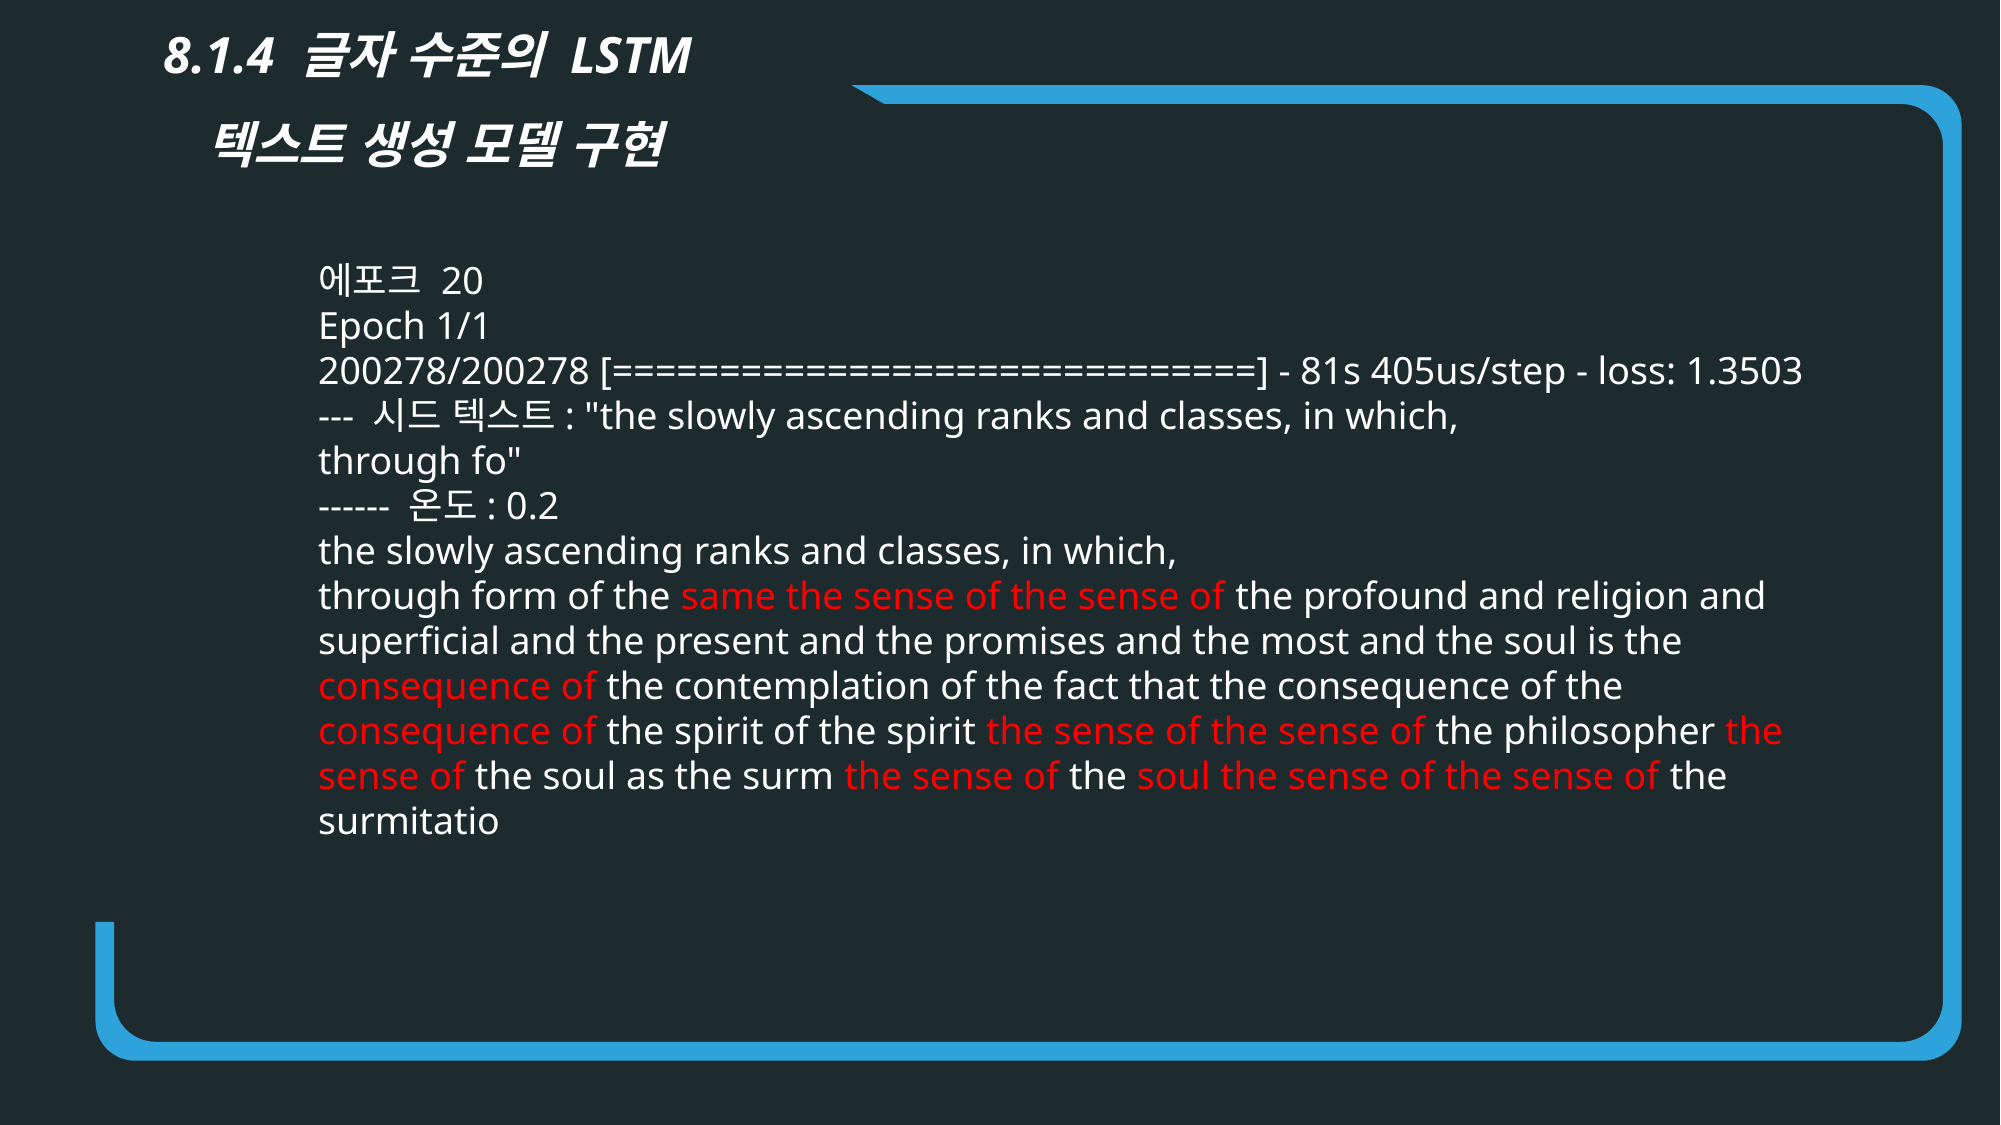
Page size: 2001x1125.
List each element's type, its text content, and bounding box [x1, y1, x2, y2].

text_box 에포크 20 Epoch 1/1 200278/200278 [==============================] - 81s 405us/step - loss: 1.3503 --- 시드 텍스트: "the slowly ascending ranks and classes, in which, through fo" ------ 온도: 0.2 the slowly ascending ranks and classes, in which, through form of the same the sense of the sense of the profound and religion and superficial and the present and the promises and the most and the soul is the consequence of the contemplation of the fact that the consequence of the consequence of the spirit of the spirit the sense of the sense of the philosopher the sense of the soul as the surm the sense of the soul the sense of the sense of the surmitatio [303, 249, 1840, 850]
text_box 8.1.4 글자 수준의 LSTM 텍스트 생성 모델 구현 [46, 0, 824, 182]
text_box [94, 84, 1963, 1062]
